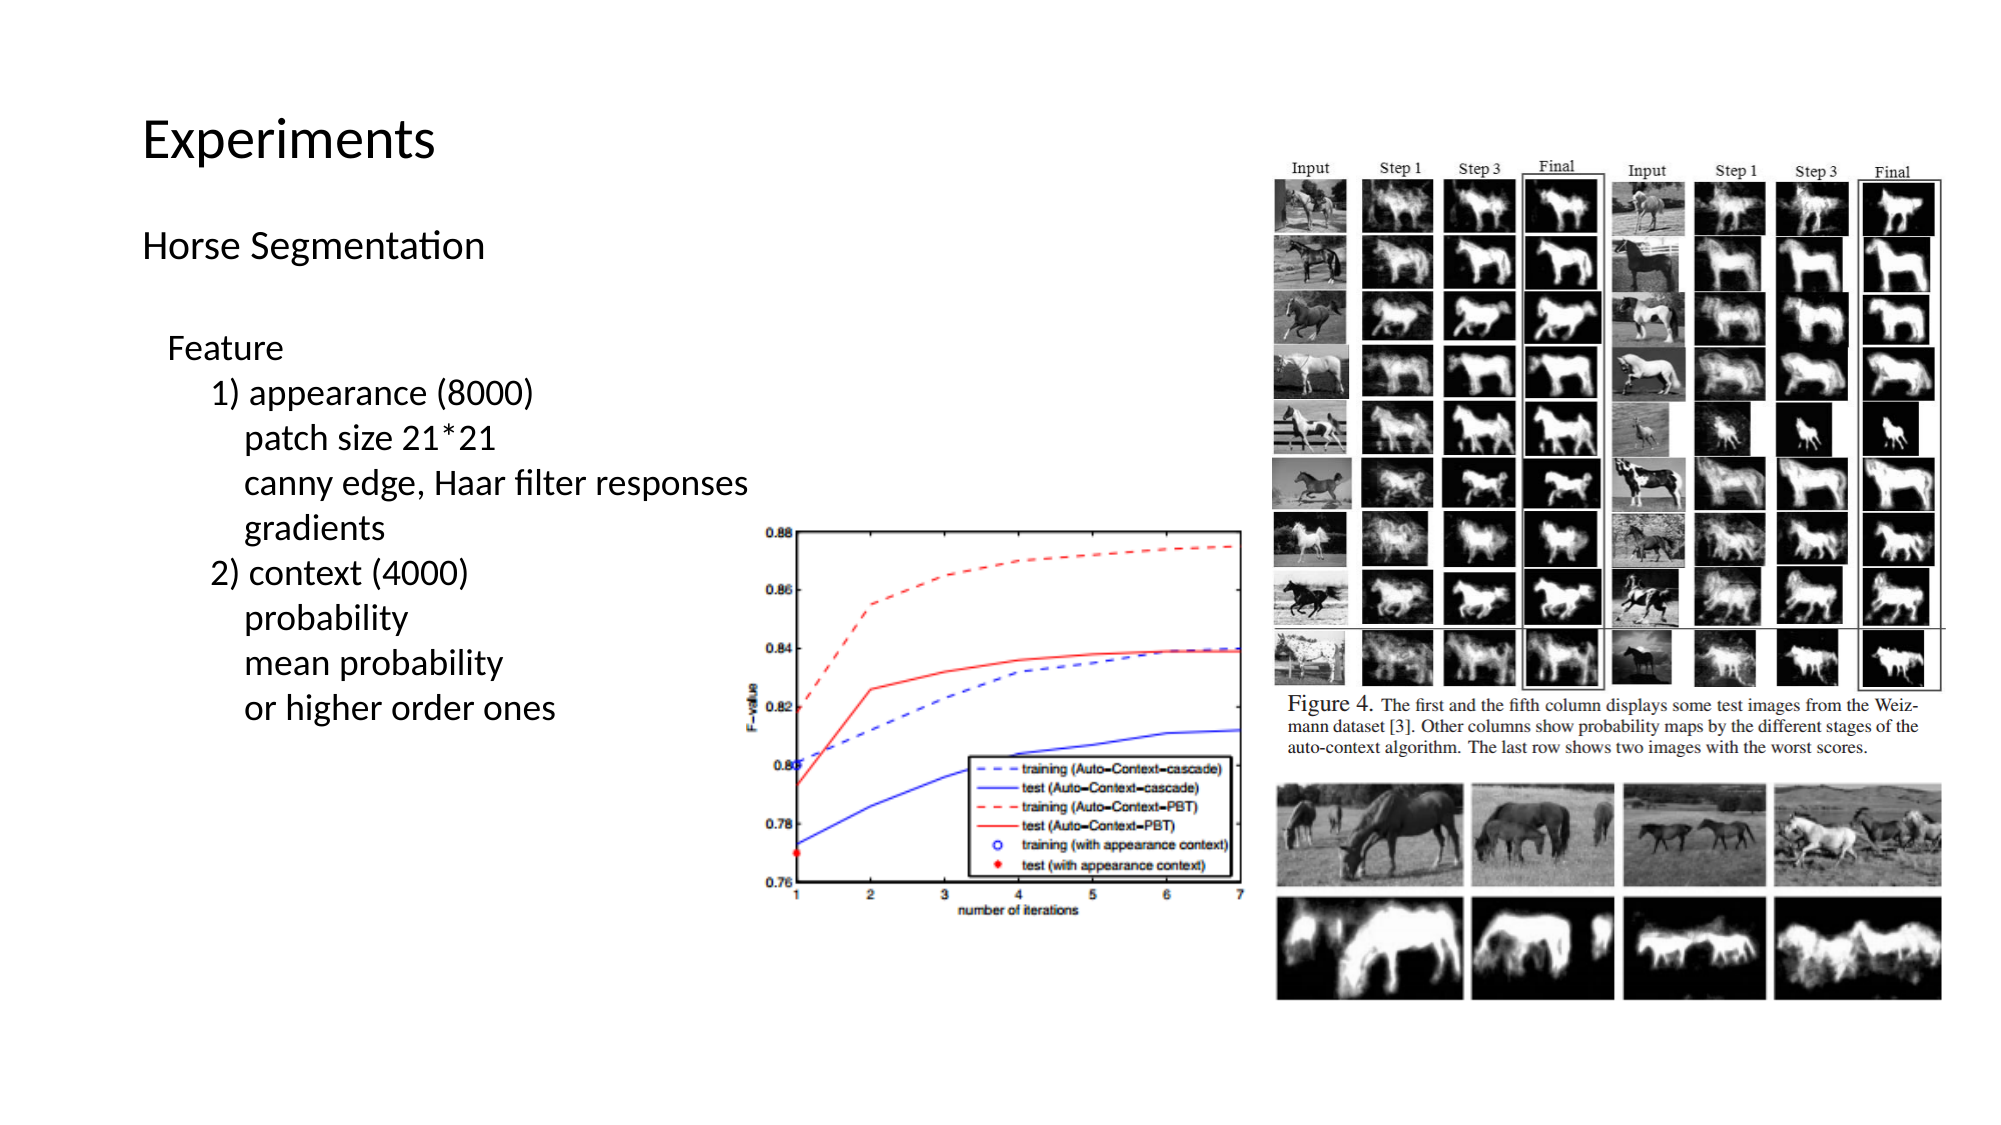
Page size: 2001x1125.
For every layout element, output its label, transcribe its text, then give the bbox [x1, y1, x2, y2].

text_box Experiments [127, 93, 701, 178]
picture [1265, 770, 1953, 1013]
text_box Feature 1) appearance (8000) patch size 21*21 canny edge, Haar filter responses gradients 2) context (4000) probability mean probability or higher order ones [153, 315, 786, 736]
picture [1268, 150, 1950, 760]
picture [746, 505, 1254, 922]
text_box Horse Segmentation [127, 210, 504, 276]
